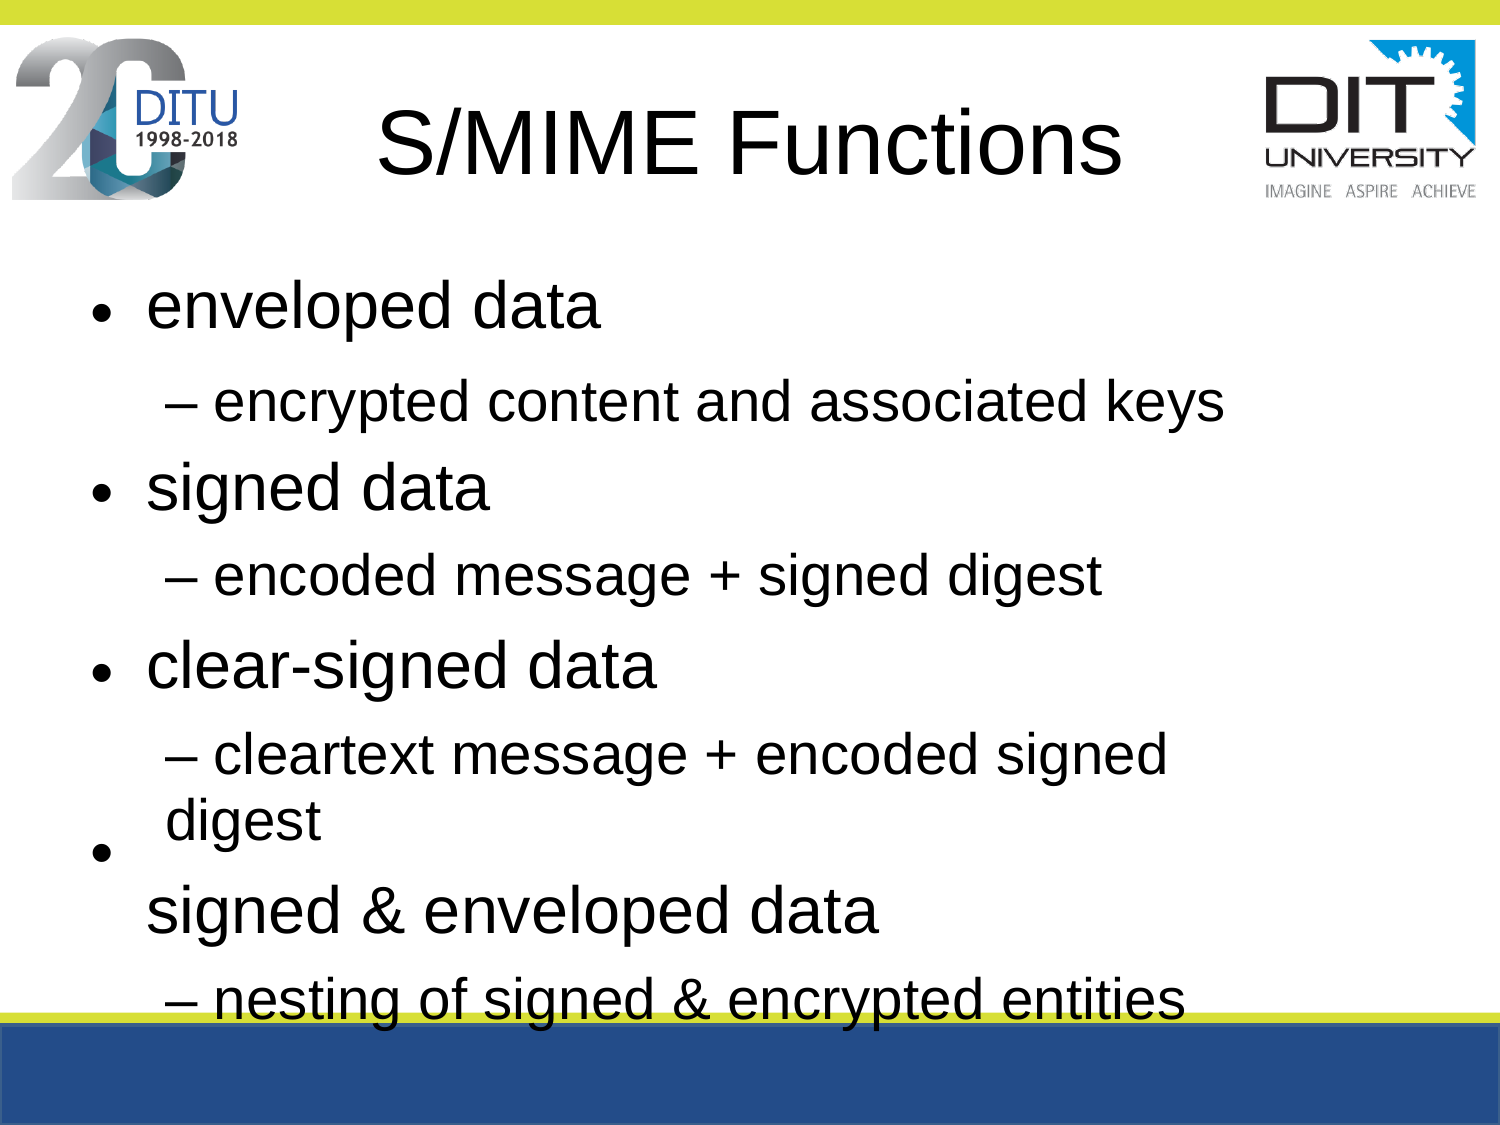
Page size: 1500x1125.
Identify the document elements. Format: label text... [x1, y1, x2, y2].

text_box • [87, 638, 126, 710]
text_box • [87, 278, 126, 350]
text_box • [87, 818, 126, 890]
text_box – encrypted content and associated keys signed data – encoded message + signed digest clear-signed data – cleartext message + encoded signed digest signed & enveloped data – nesting of signed & encrypted entities [144, 371, 1351, 975]
text_box Functions [724, 96, 1141, 193]
text_box • [87, 458, 126, 530]
picture [12, 37, 237, 200]
picture [1262, 37, 1478, 200]
text_box S/MIME enveloped data [144, 96, 718, 350]
